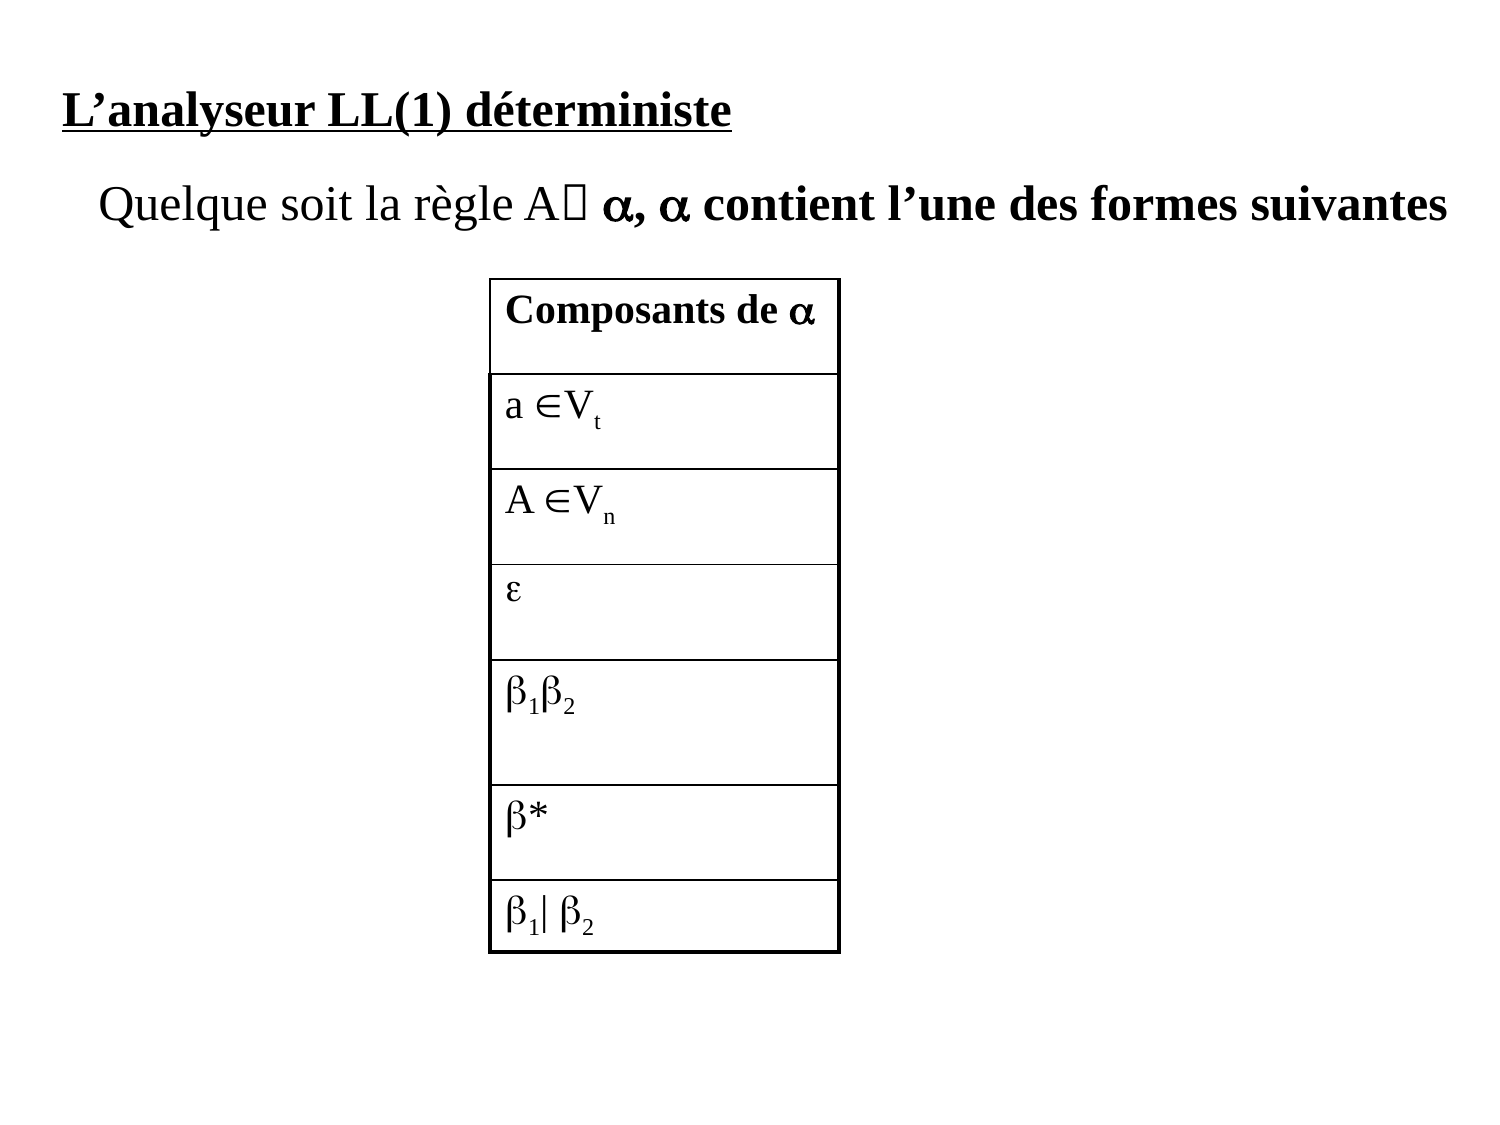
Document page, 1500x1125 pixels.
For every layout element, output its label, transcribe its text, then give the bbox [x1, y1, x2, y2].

table_cell * [492, 786, 837, 879]
text_box Quelque soit la règle A ,  contient l’une des formes suivantes [83, 163, 1464, 238]
table_cell 12 [492, 661, 837, 784]
table_cell a Vt [492, 375, 837, 468]
table_cell  [492, 565, 837, 659]
table_cell 1| 2 [492, 881, 837, 950]
text_box L’analyseur LL(1) déterministe [47, 69, 1463, 144]
table_cell A Vn [492, 470, 837, 564]
table_header Composants de  [491, 280, 837, 373]
